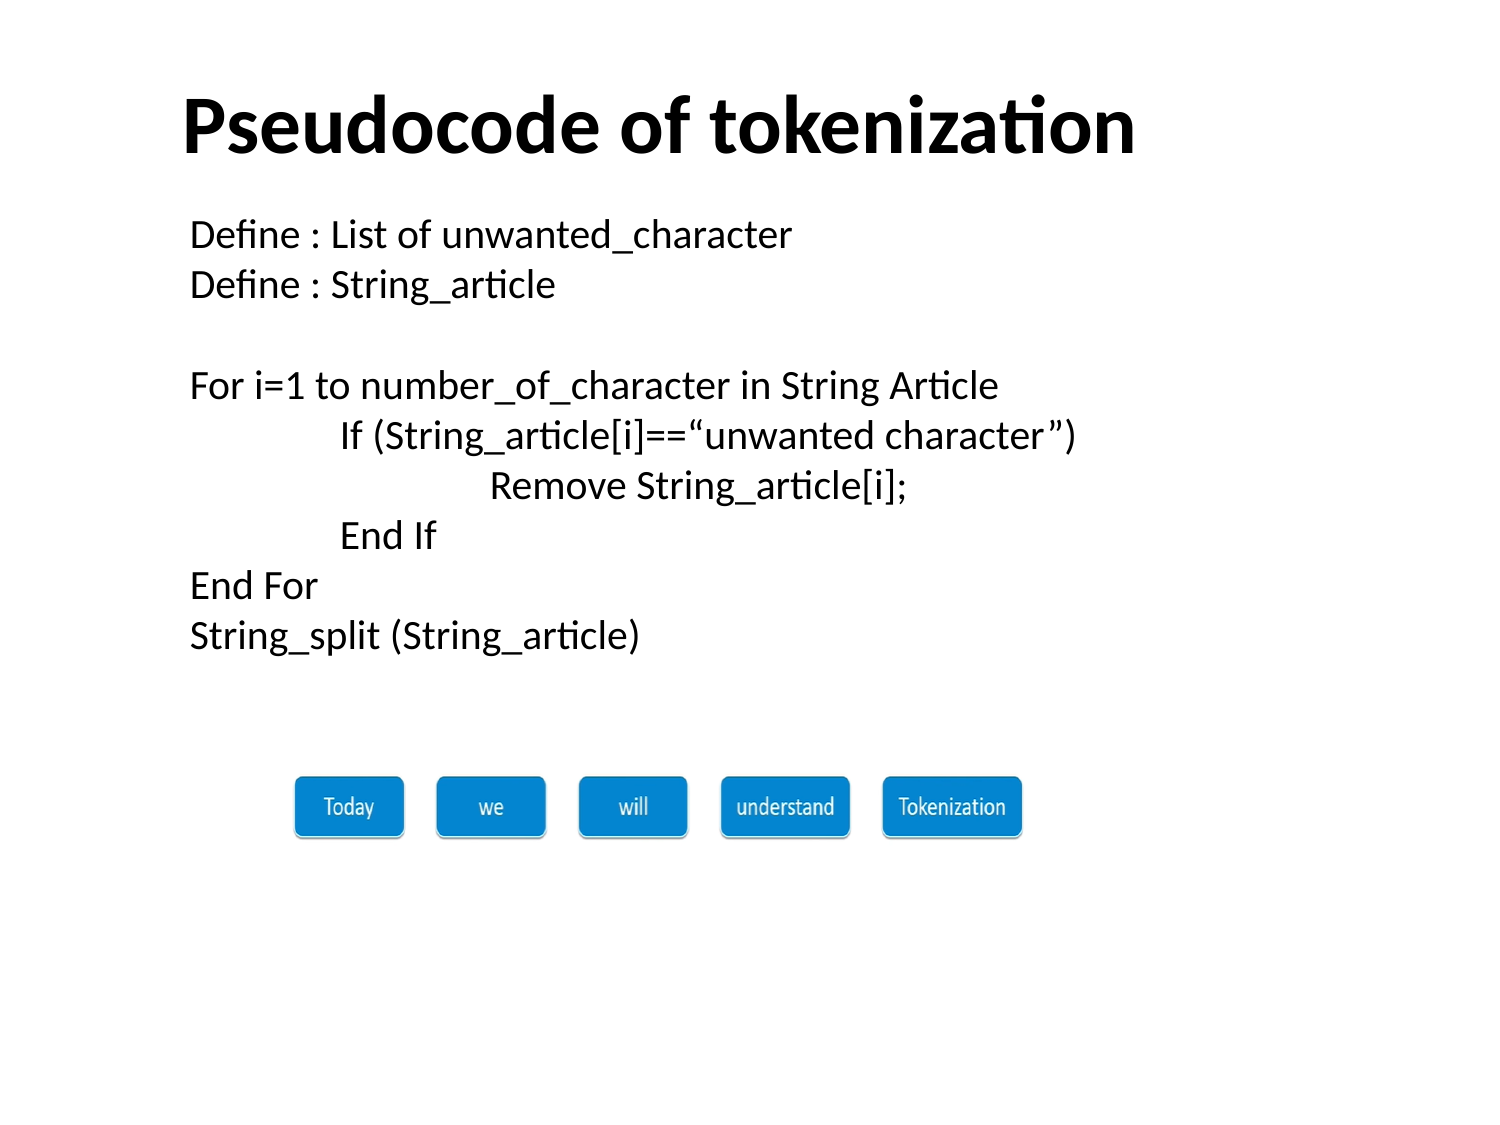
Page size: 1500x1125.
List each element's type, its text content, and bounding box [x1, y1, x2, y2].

text_box Define : List of unwanted_character Define : String_article For i=1 to number_of_character in String Article If (String_article[i]==“unwanted character”) Remove String_article[i]; End If End For String_split (String_article) [174, 199, 1113, 715]
text_box Pseudocode of tokenization [168, 62, 1154, 178]
picture [274, 749, 1043, 858]
